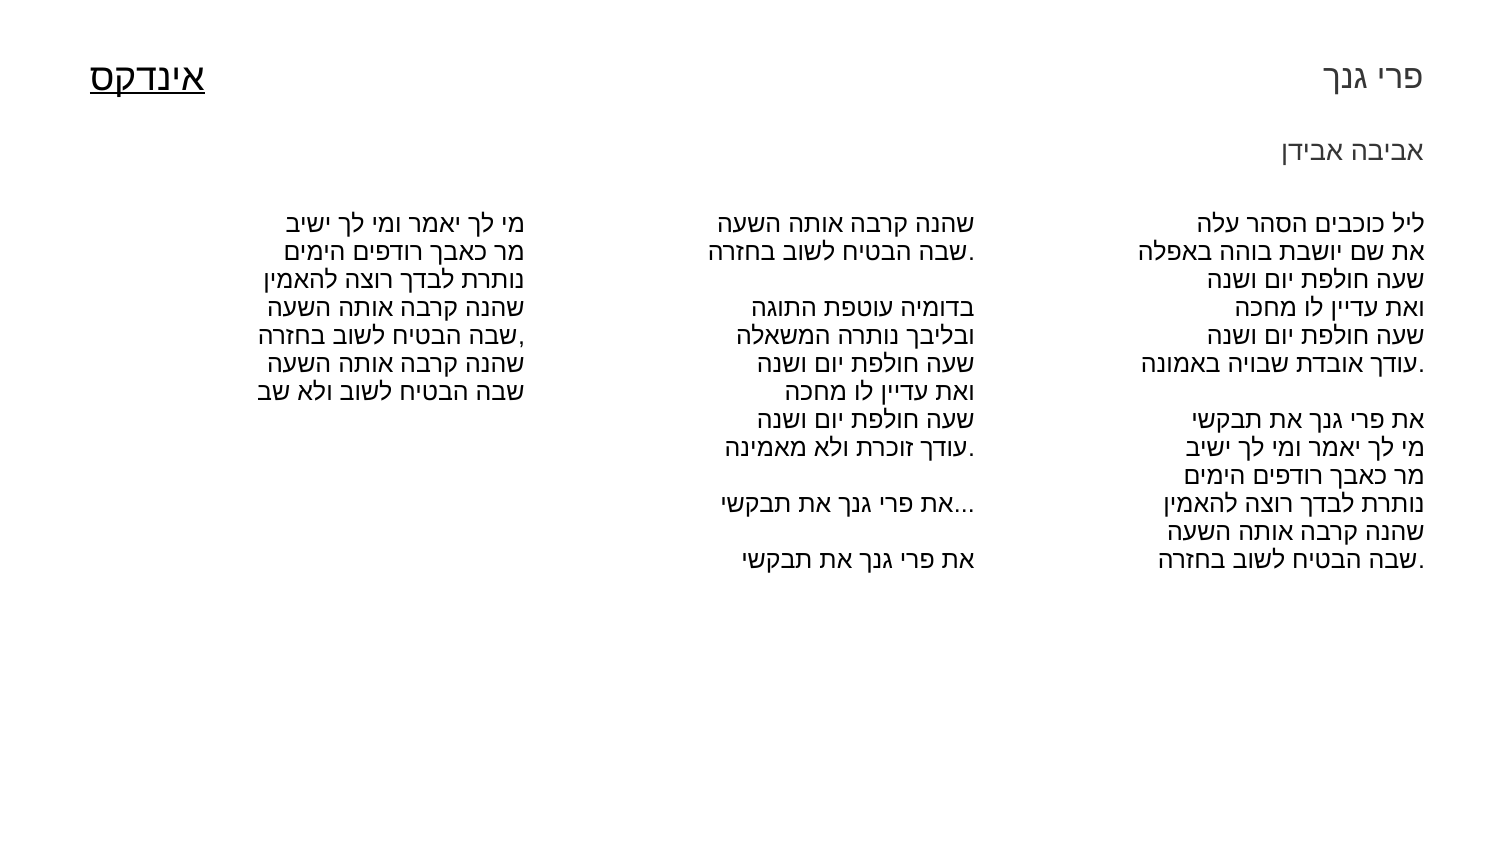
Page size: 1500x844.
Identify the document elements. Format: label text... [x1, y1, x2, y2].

table_header שהנה קרבה אותה השעה שבה הבטיח לשוב בחזרה. בדומיה עוטפת התוגה ובליבך נותרה המשאלה שעה חולפת יום ושנה ואת עדיין לו מחכה שעה חולפת יום ושנה עודך זוכרת ולא מאמינה. את פרי גנך את תבקשי... את פרי גנך את תבקשי [525, 210, 975, 810]
table_header מי לך יאמר ומי לך ישיב מר כאבך רודפים הימים נותרת לבדך רוצה להאמין שהנה קרבה אותה השעה שבה הבטיח לשוב בחזרה, שהנה קרבה אותה השעה שבה הבטיח לשוב ולא שב [75, 210, 525, 810]
table_header ליל כוכבים הסהר עלה את שם יושבת בוהה באפלה שעה חולפת יום ושנה ואת עדיין לו מחכה שעה חולפת יום ושנה עודך אובדת שבויה באמונה. את פרי גנך את תבקשי מי לך יאמר ומי לך ישיב מר כאבך רודפים הימים נותרת לבדך רוצה להאמין שהנה קרבה אותה השעה שבה הבטיח לשוב בחזרה. [975, 210, 1425, 810]
